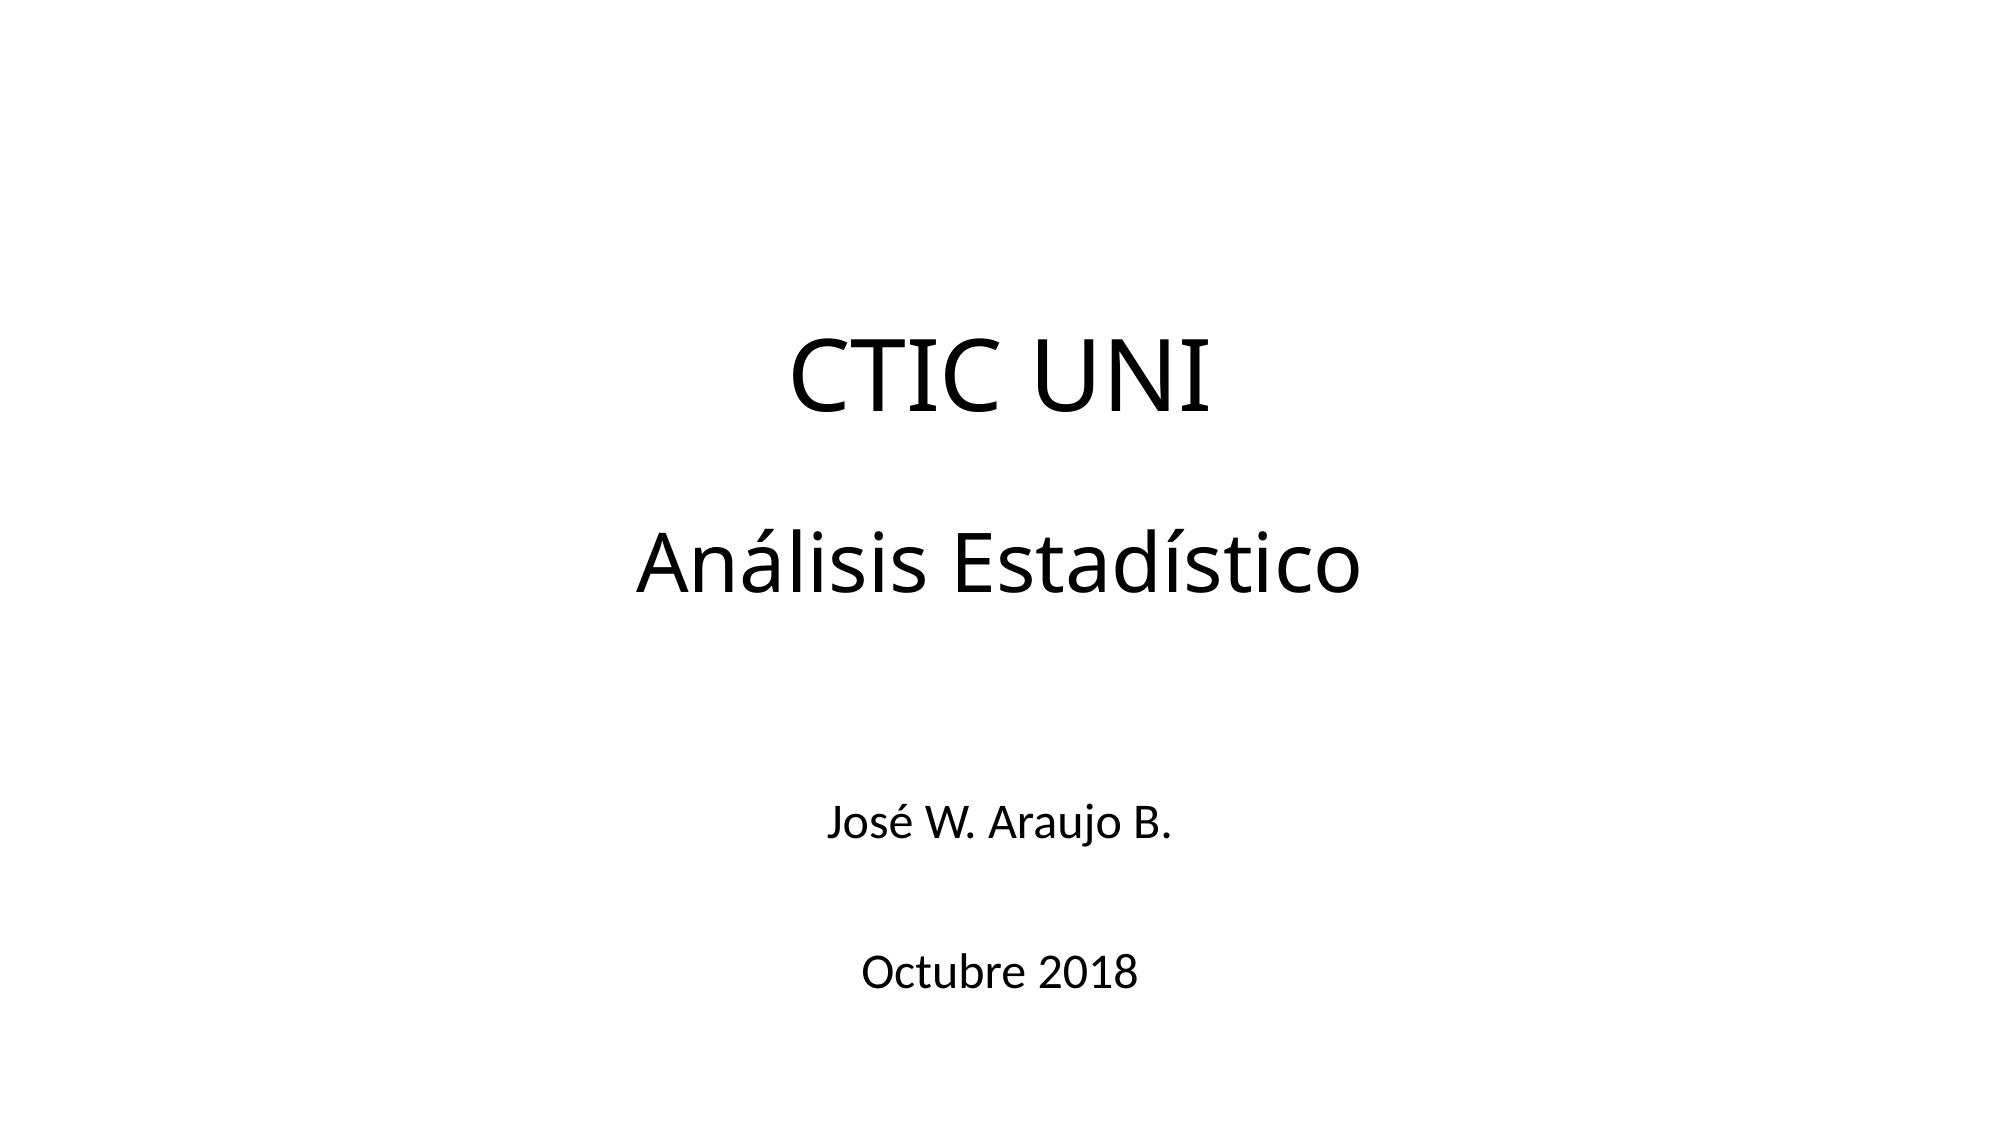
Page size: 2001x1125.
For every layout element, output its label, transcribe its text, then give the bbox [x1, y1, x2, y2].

title CTIC UNI Análisis Estadístico [249, 226, 1750, 619]
subtitle José W. Araujo B. Octubre 2018 [249, 787, 1750, 1060]
